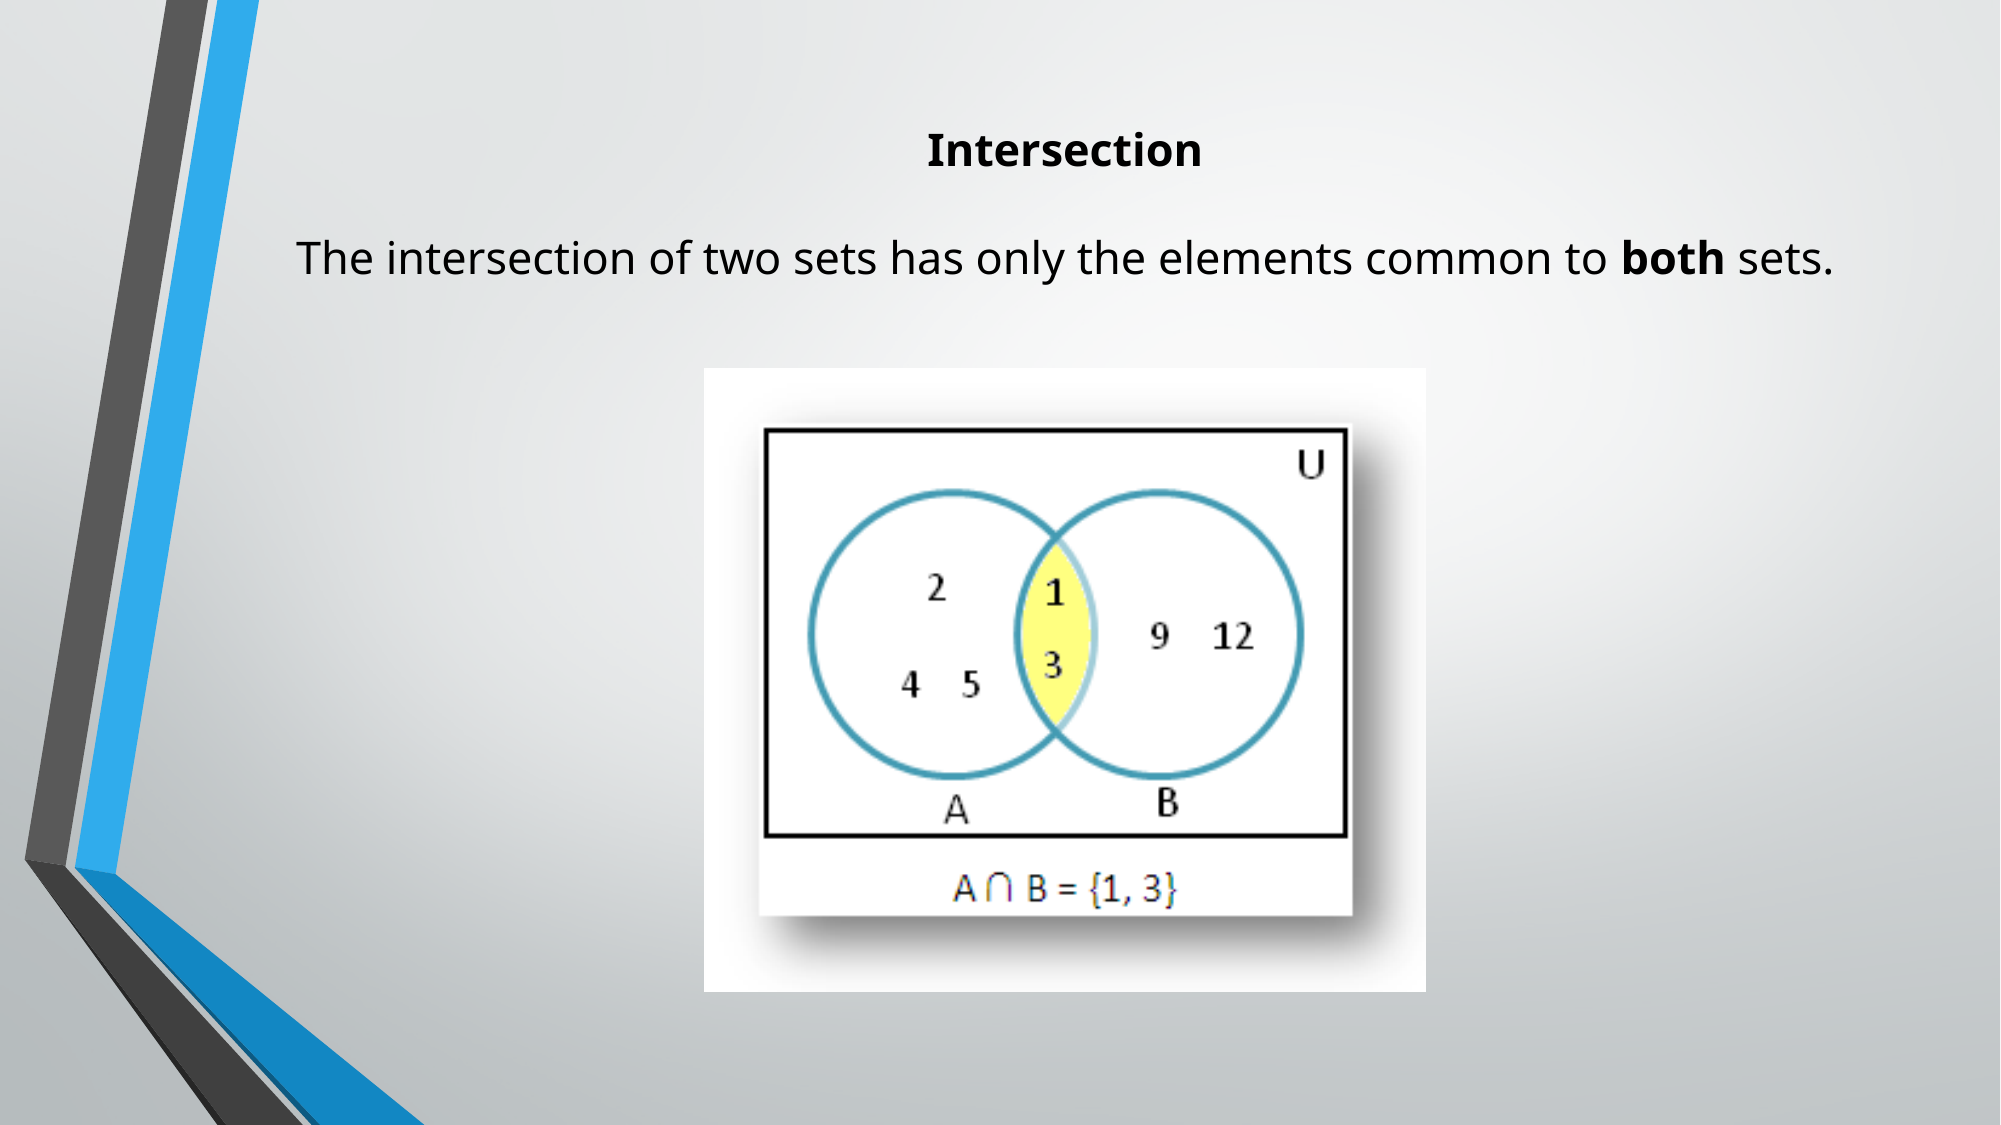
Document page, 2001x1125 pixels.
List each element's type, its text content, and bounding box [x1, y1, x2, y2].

title Intersection The intersection of two sets has only the elements common to both sets. [243, 112, 1887, 400]
picture [704, 368, 1427, 992]
